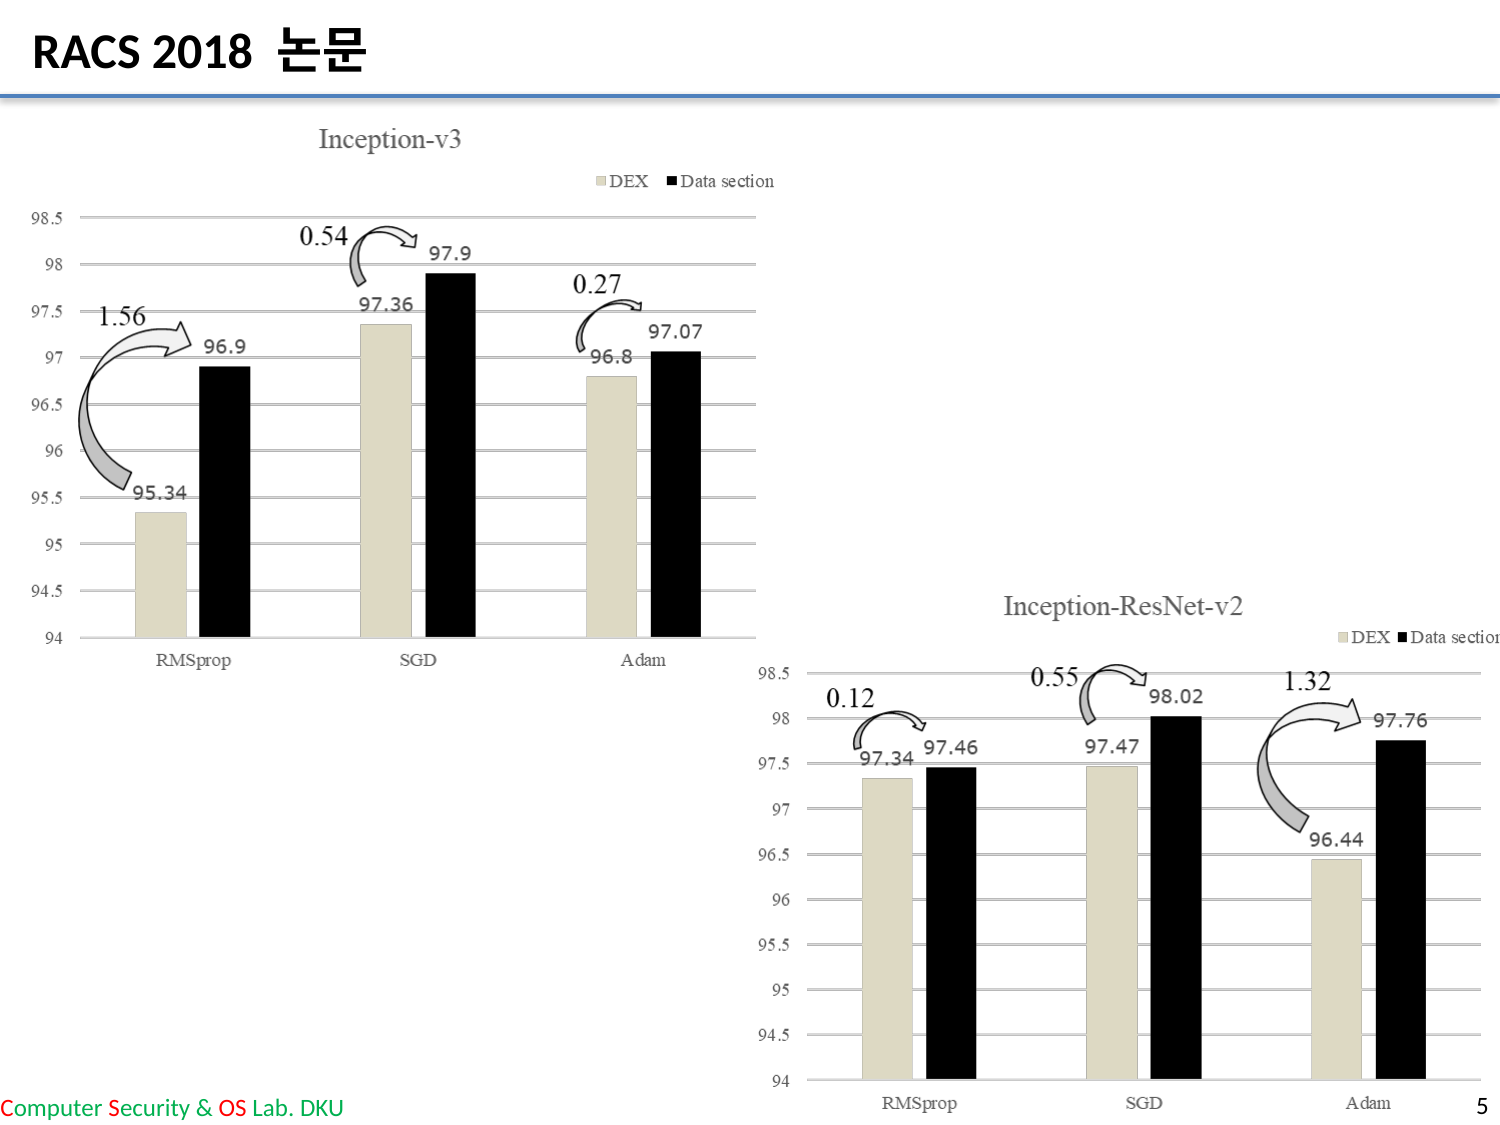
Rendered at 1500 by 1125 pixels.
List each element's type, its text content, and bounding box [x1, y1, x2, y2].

picture [0, 105, 1500, 1125]
title RACS 2018 논문 [17, 19, 1471, 79]
